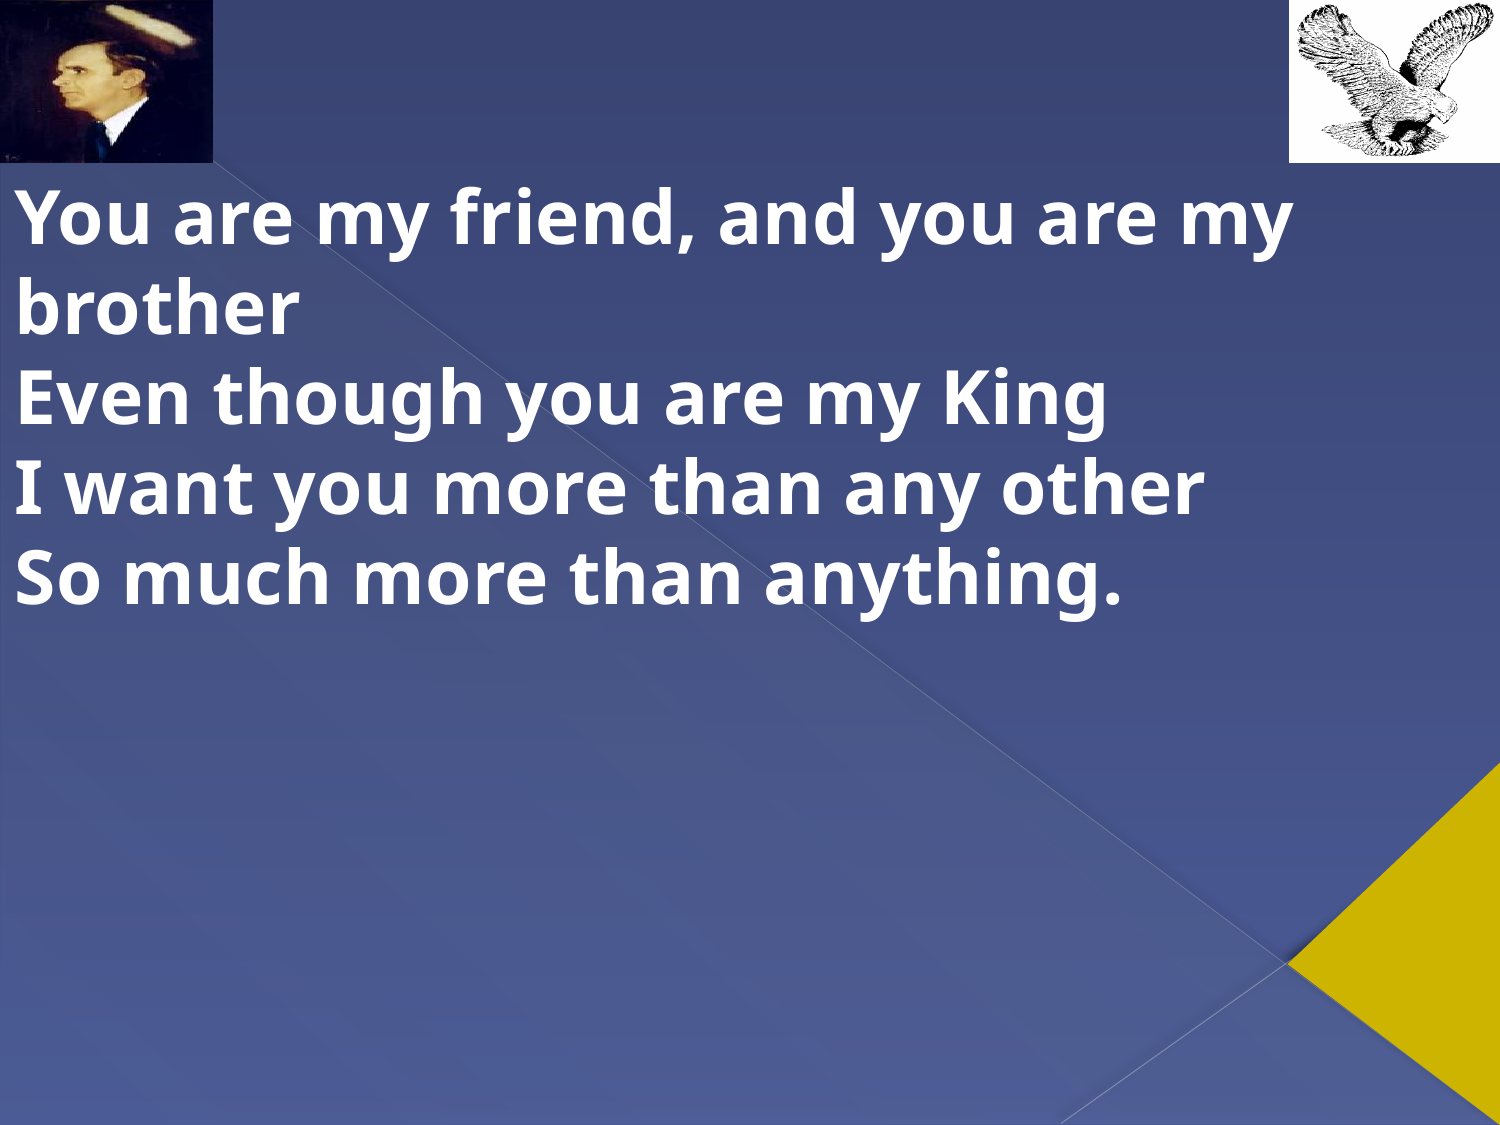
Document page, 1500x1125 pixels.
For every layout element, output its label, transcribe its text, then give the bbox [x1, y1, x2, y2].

picture [0, 0, 213, 163]
text_box You are my friend, and you are my brother Even though you are my King I want you more than any other So much more than anything. [0, 162, 1500, 628]
text_box [1285, 760, 1500, 1125]
picture [1288, 0, 1500, 163]
